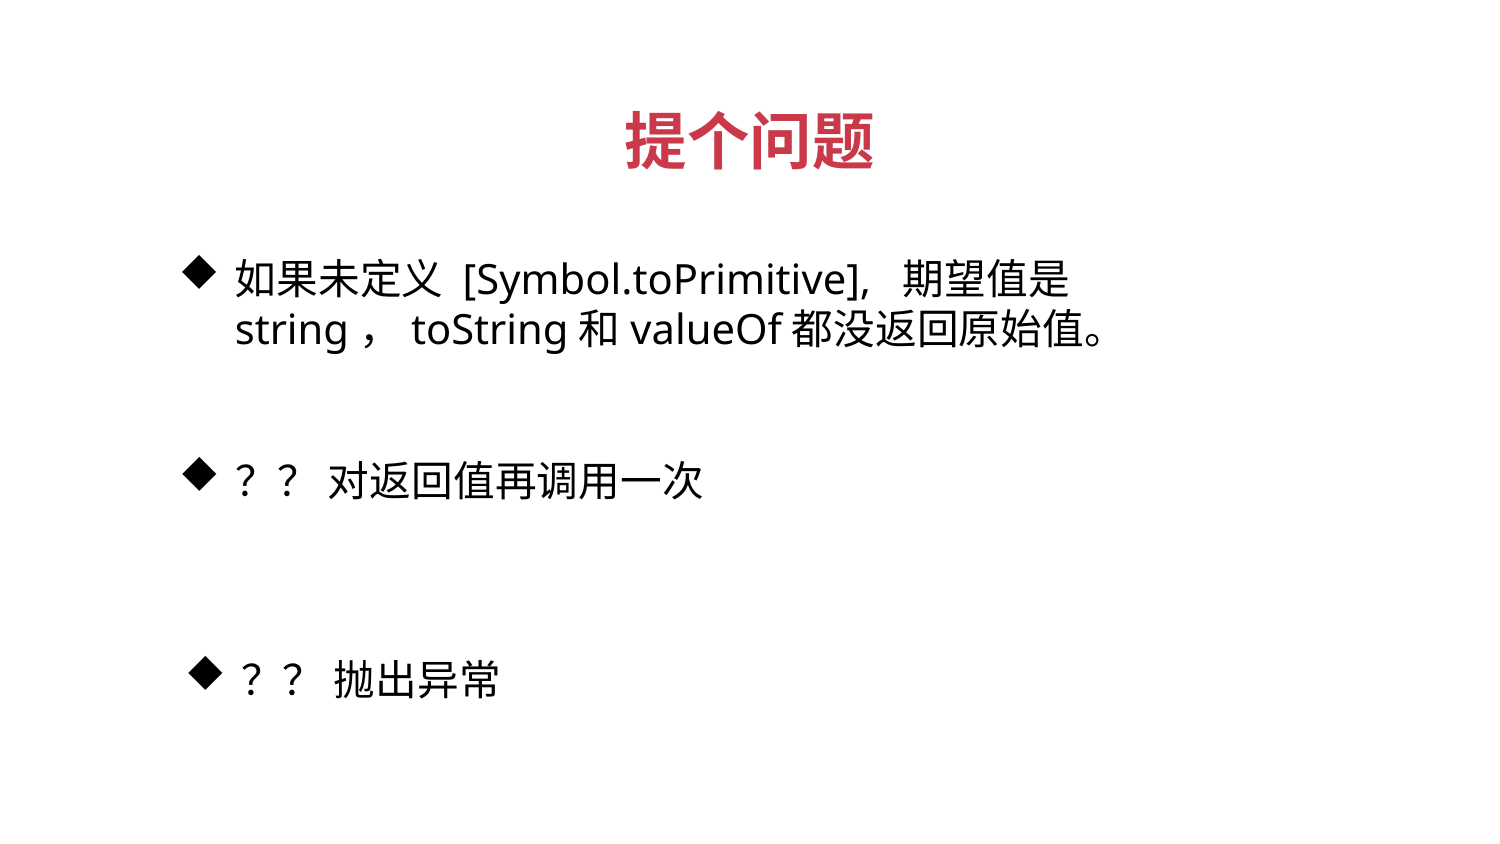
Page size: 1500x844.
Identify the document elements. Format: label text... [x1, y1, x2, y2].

text_box ？？ 抛出异常 [94, 646, 1500, 712]
text_box ？？ 对返回值再调用一次 [89, 447, 1495, 513]
text_box 如果未定义 [Symbol.toPrimitive], 期望值是string，toString和valueOf都没返回原始值。 [88, 245, 1341, 361]
text_box 提个问题 [609, 94, 890, 185]
